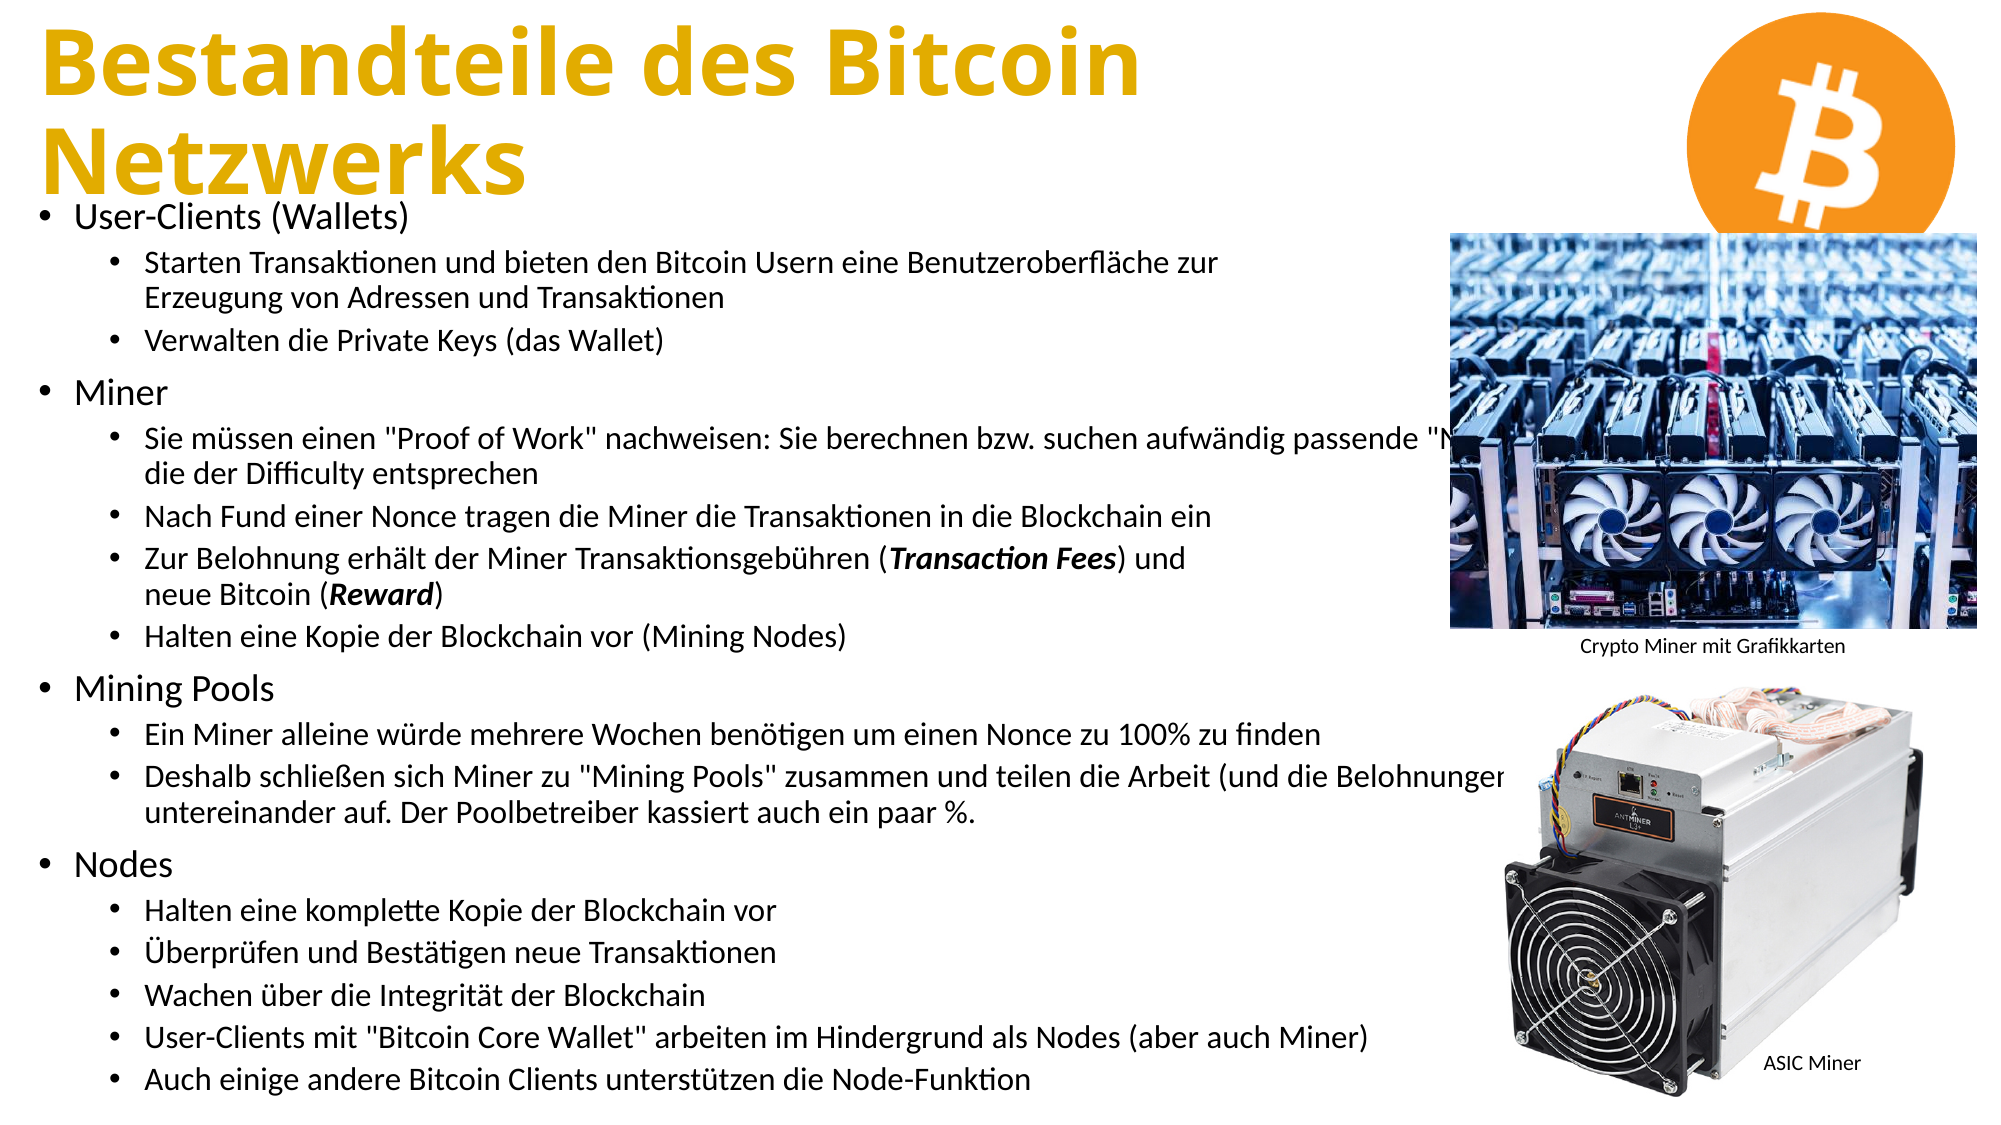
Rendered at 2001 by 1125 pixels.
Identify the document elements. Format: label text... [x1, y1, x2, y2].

picture [1450, 12, 1977, 629]
title Bestandteile des Bitcoin Netzwerks [23, 28, 1573, 189]
text_box Crypto Miner mit Grafikkarten [1565, 629, 1862, 665]
list User-Clients (Wallets) Starten Transaktionen und bieten den Bitcoin Usern eine Benutzeroberfläche zur Erzeugung von Adressen und Transaktionen Verwalten die Private Keys (das Wallet) Miner Sie müssen einen "Proof of Work" nachweisen: Sie berechnen bzw. suchen aufwändig passende "Nonces", die der Difficulty entsprechen Nach Fund einer Nonce tragen die Miner die Transaktionen in die Blockchain ein Zur Belohnung erhält der Miner Transaktionsgebühren (Transaction Fees) und neue Bitcoin (Reward) Halten eine Kopie der Blockchain vor (Mining Nodes) Mining Pools Ein Miner alleine würde mehrere Wochen benötigen um einen Nonce zu 100% zu finden Deshalb schließen sich Miner zu "Mining Pools" zusammen und teilen die Arbeit (und die Belohnungen) untereinander auf. Der Poolbetreiber kassiert auch ein paar %. Nodes Halten eine komplette Kopie der Blockchain vor Überprüfen und Bestätigen neue Transaktionen Wachen über die Integrität der Blockchain User-Clients mit "Bitcoin Core Wallet" arbeiten im Hindergrund als Nodes (aber auch Miner) Auch einige andere Bitcoin Clients unterstützen die Node-Funktion [23, 189, 1591, 1112]
picture [1503, 686, 1924, 1097]
